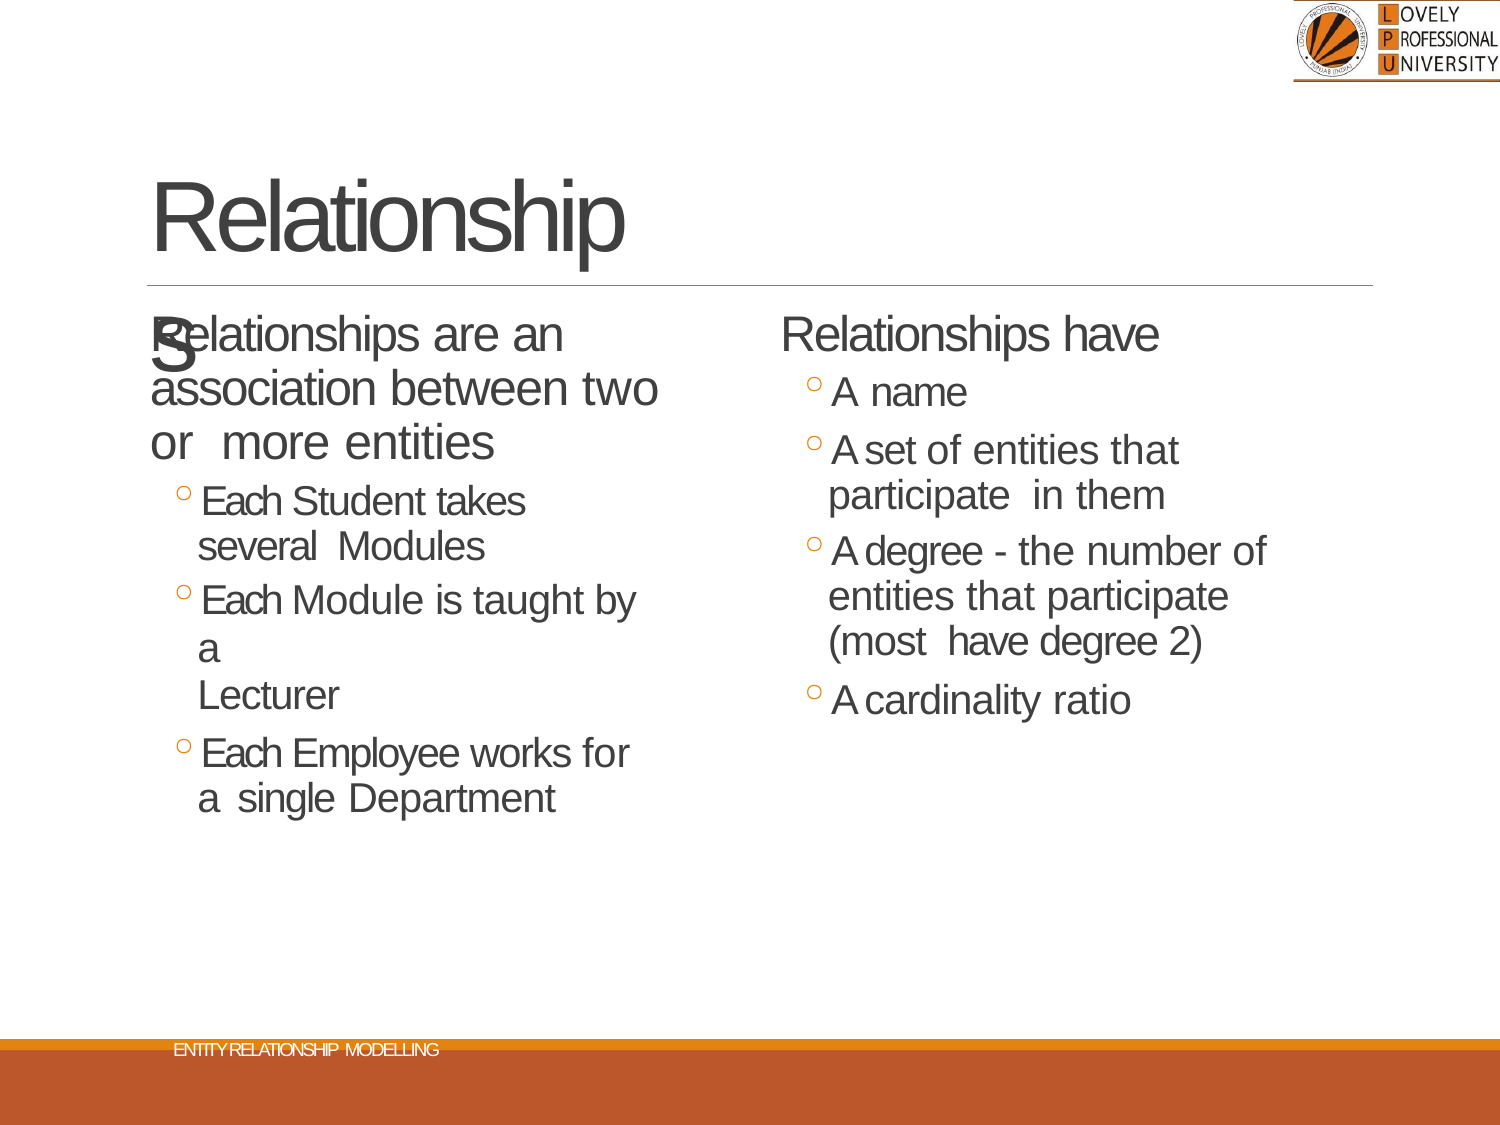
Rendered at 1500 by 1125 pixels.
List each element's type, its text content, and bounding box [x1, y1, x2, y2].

title Relationships [147, 149, 671, 299]
text_box Relationships are an association between two or more entities Each Student takes several Modules Each Module is taught by a Lecturer Each Employee works for a single Department [147, 299, 713, 822]
footer ENTITY RELATIONSHIP MODELLING [171, 1040, 442, 1125]
text_box Relationships have A name A set of entities that participate in them A degree - the number of entities that participate (most have degree 2) A cardinality ratio [778, 294, 1367, 723]
text_box [1293, 0, 1500, 82]
